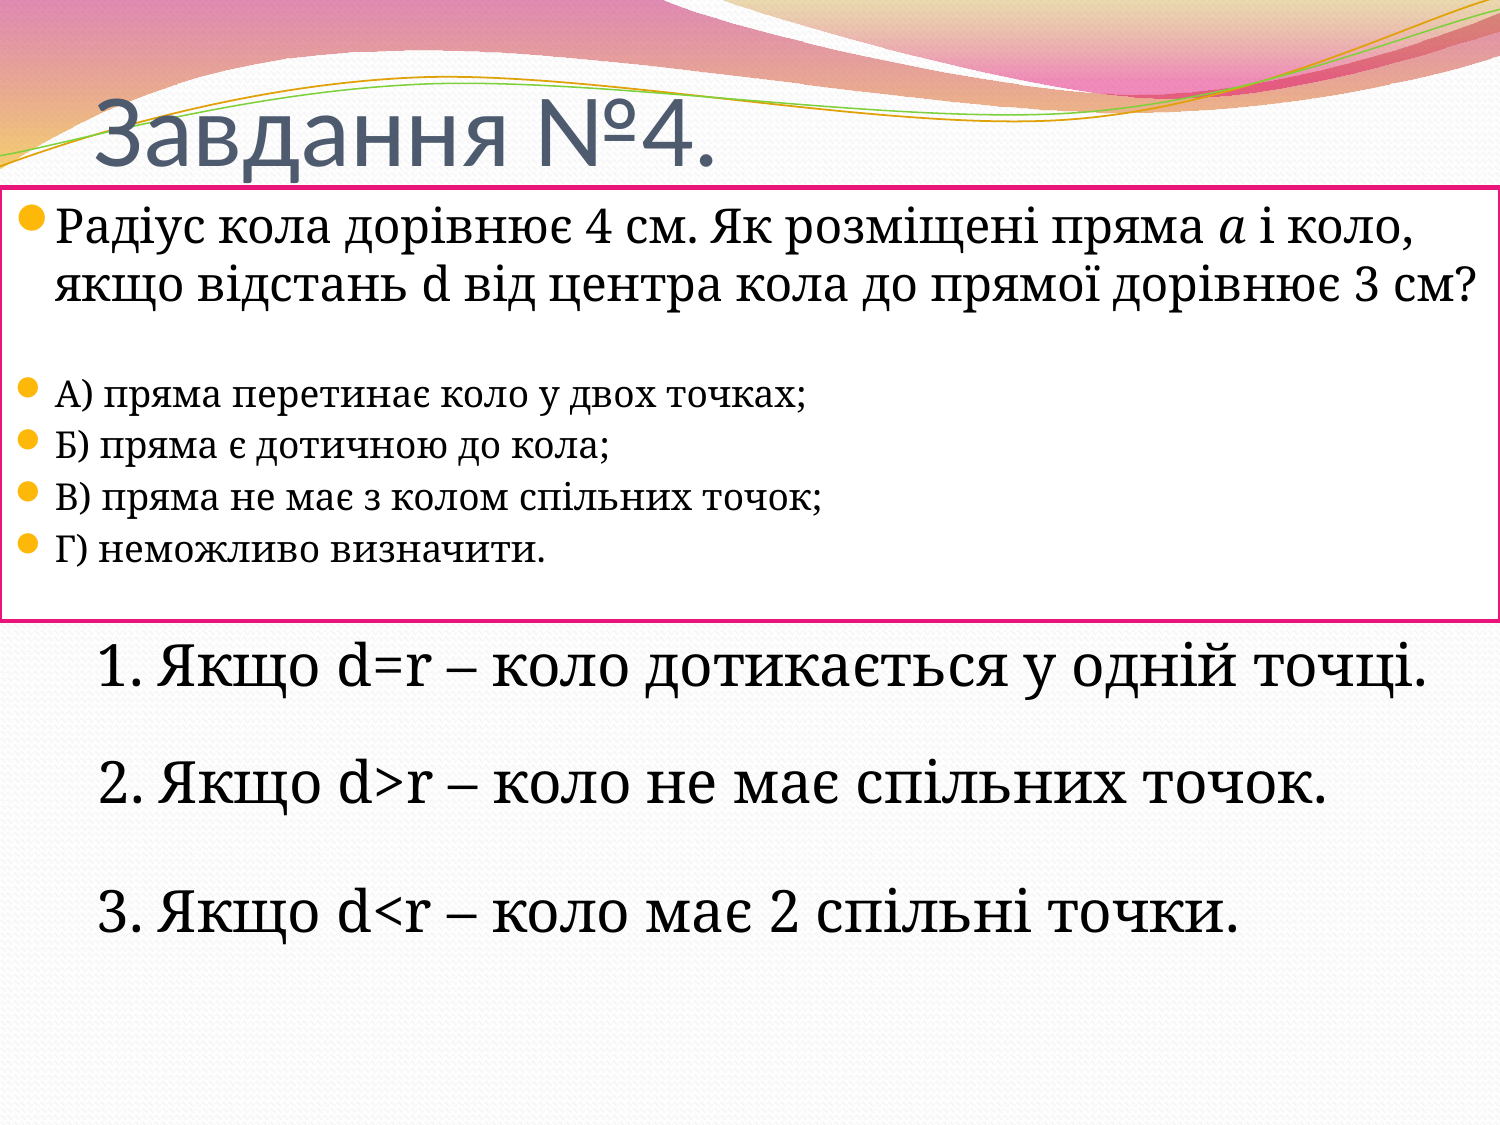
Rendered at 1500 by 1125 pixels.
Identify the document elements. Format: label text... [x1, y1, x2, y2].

text_box 1. Якщо d=r – коло дотикається у одній точці. [82, 621, 1459, 706]
list Радіус кола дорівнює 4 см. Як розміщені пряма а і коло, якщо відстань d від центра кола до прямої дорівнює 3 см? А) пряма перетинає коло у двох точках; Б) пряма є дотичною до кола; В) пряма не має з колом спільних точок; Г) неможливо визначити. [0, 185, 1500, 623]
text_box 3. Якщо d<r – коло має 2 спільні точки. [81, 867, 1255, 952]
title Завдання №4. [93, 0, 1444, 188]
text_box 2. Якщо d>r – коло не має спільних точок. [83, 738, 1359, 823]
